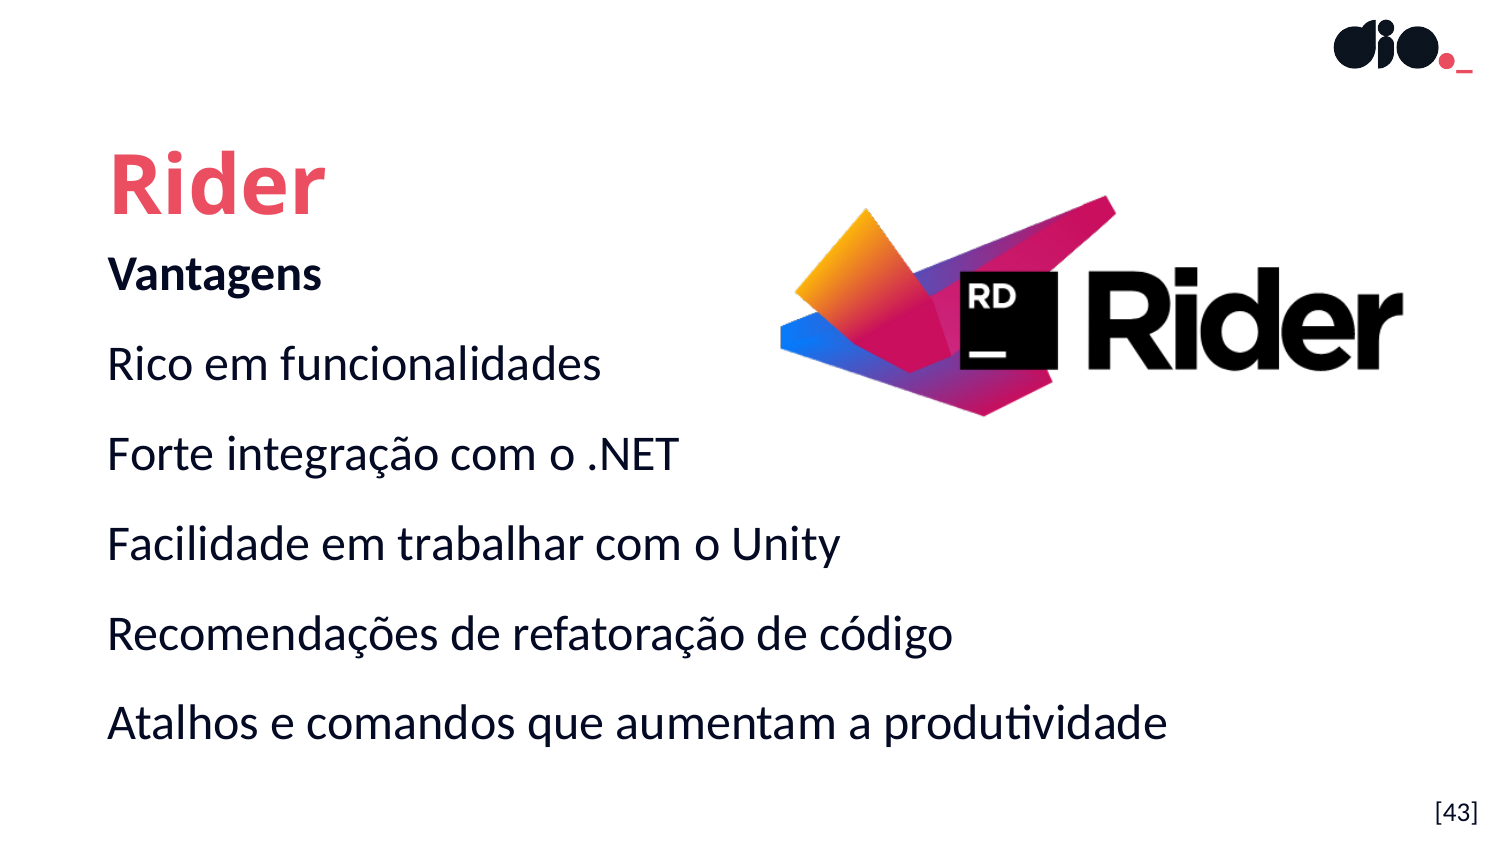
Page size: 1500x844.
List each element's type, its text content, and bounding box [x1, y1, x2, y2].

picture [1333, 19, 1473, 74]
slide_number [‹#›] [1403, 779, 1494, 844]
text_box Rider [92, 104, 1408, 243]
picture [775, 190, 1409, 423]
text_box Vantagens Rico em funcionalidades Forte integração com o .NET Facilidade em trabalhar com o Unity Recomendações de refatoração de código Atalhos e comandos que aumentam a produtividade [92, 243, 1245, 829]
